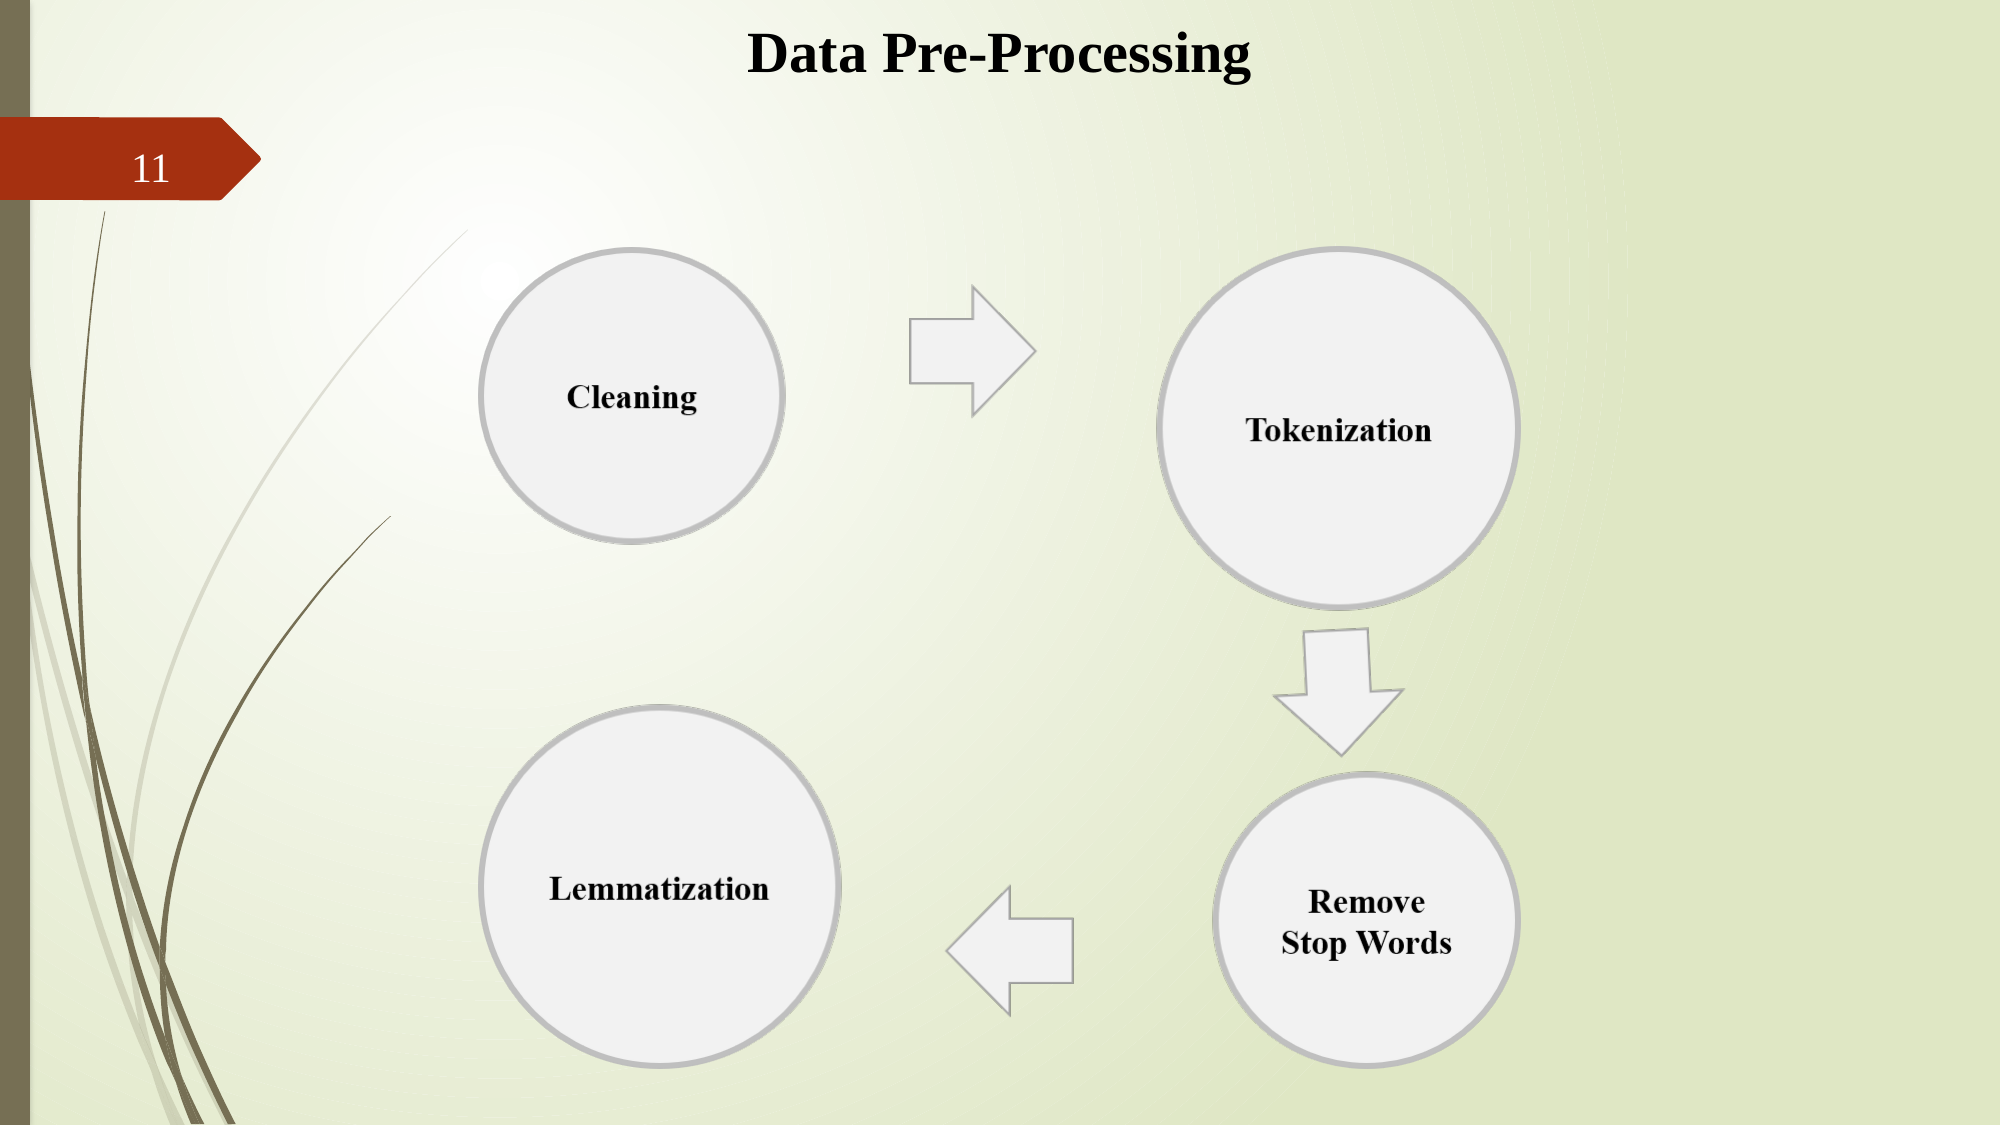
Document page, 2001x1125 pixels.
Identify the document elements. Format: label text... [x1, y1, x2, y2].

text_box 11 [87, 138, 215, 193]
picture [478, 246, 1522, 1069]
text_box Data Pre-Processing [0, 7, 2000, 92]
